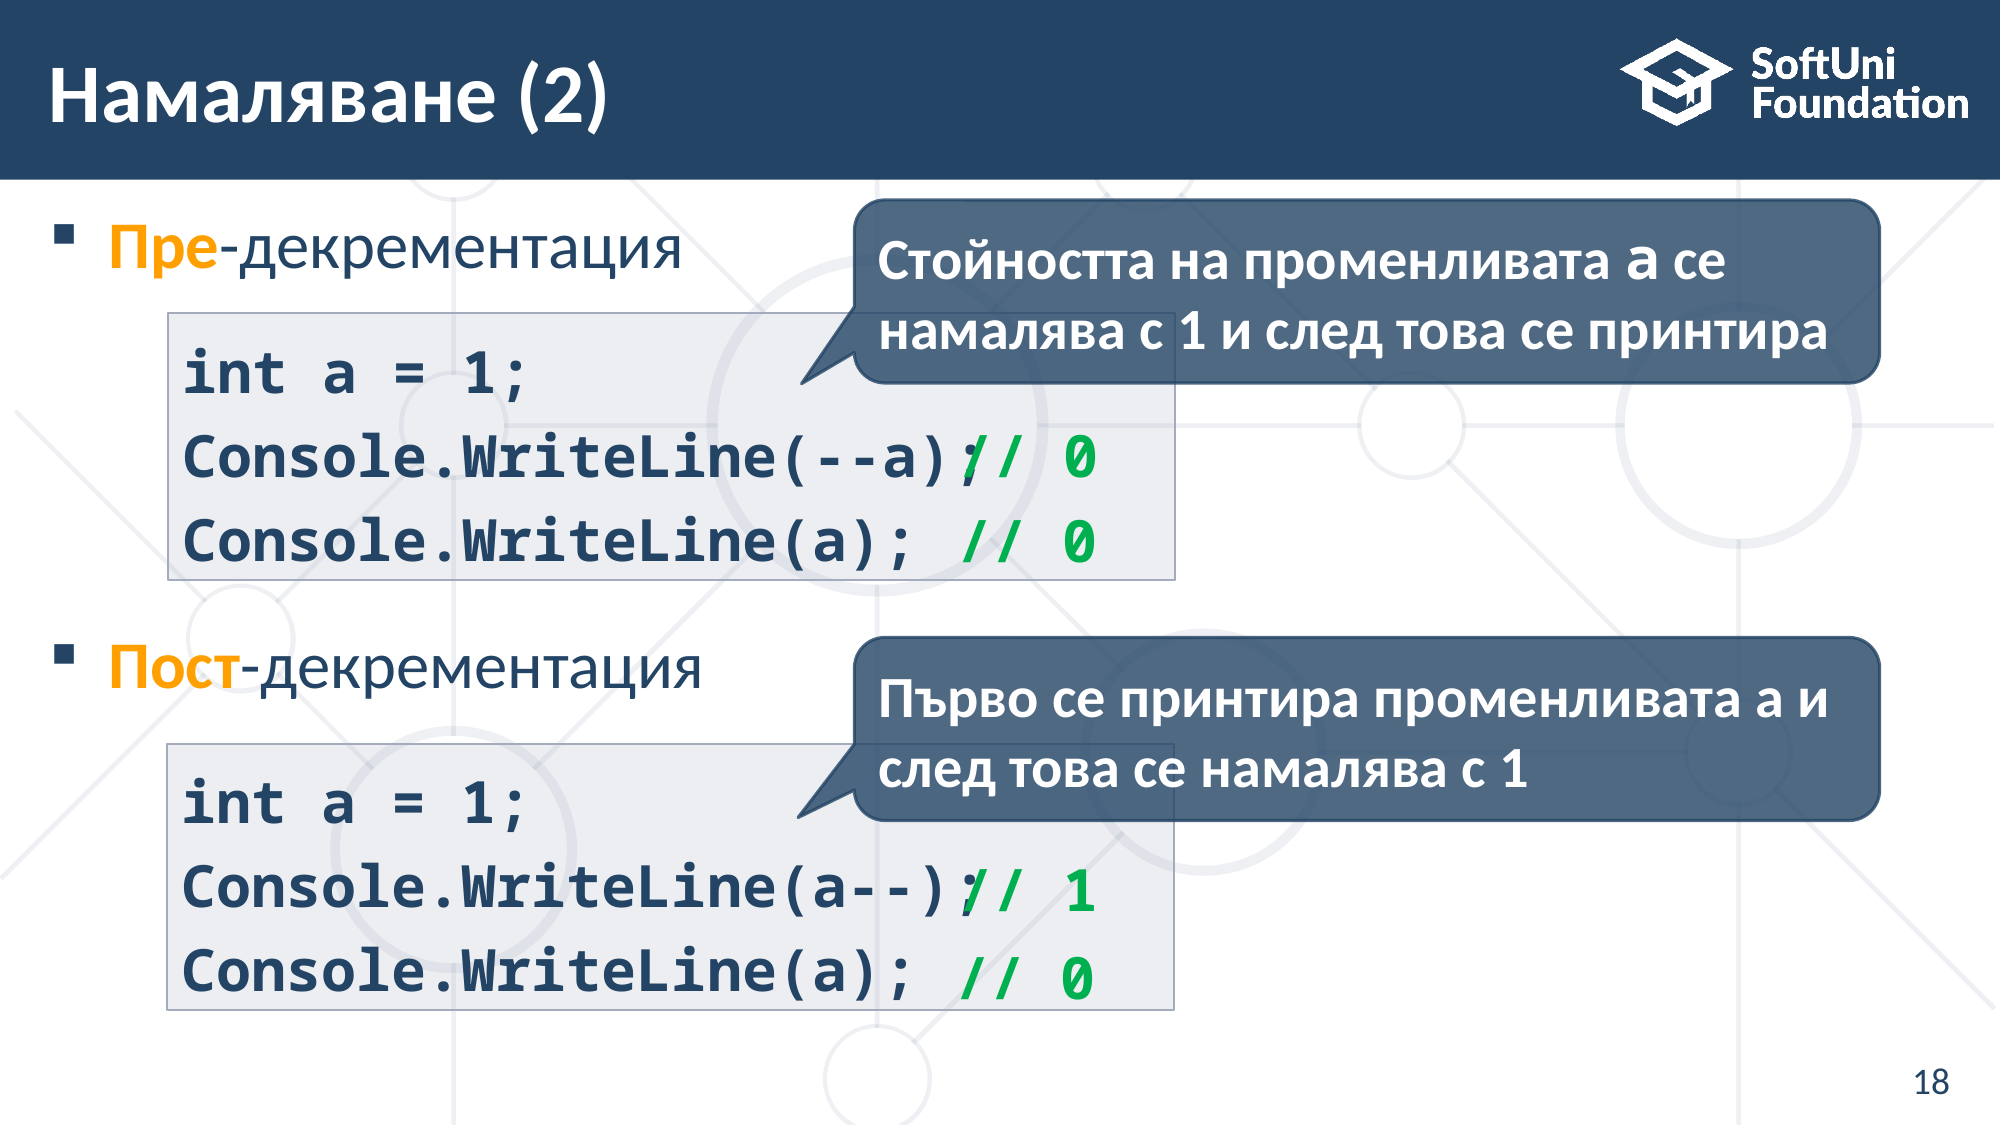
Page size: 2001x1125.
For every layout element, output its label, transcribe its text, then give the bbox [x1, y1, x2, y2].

text_box // 0 [944, 398, 1114, 482]
text_box Първо се принтира променливата a и след това се намалява с 1 [796, 635, 1882, 823]
text_box int a = 1; Console.WriteLine(--a); Console.WriteLine(a); [168, 313, 1176, 581]
text_box // 0 [941, 919, 1111, 1019]
text_box int a = 1; Console.WriteLine(a--); Console.WriteLine(a); [167, 743, 1175, 1011]
text_box Стойността на променливата a се намалява с 1 и след това се принтира [799, 197, 1882, 386]
text_box // 0 [942, 482, 1147, 582]
picture [1619, 38, 1968, 126]
title Намаляване (2) [31, 16, 1591, 162]
slide_number 18 [1897, 1049, 1968, 1101]
list Пре-декрементация Пост-декрементация [31, 196, 1970, 1050]
text_box // 1 [944, 831, 1114, 931]
